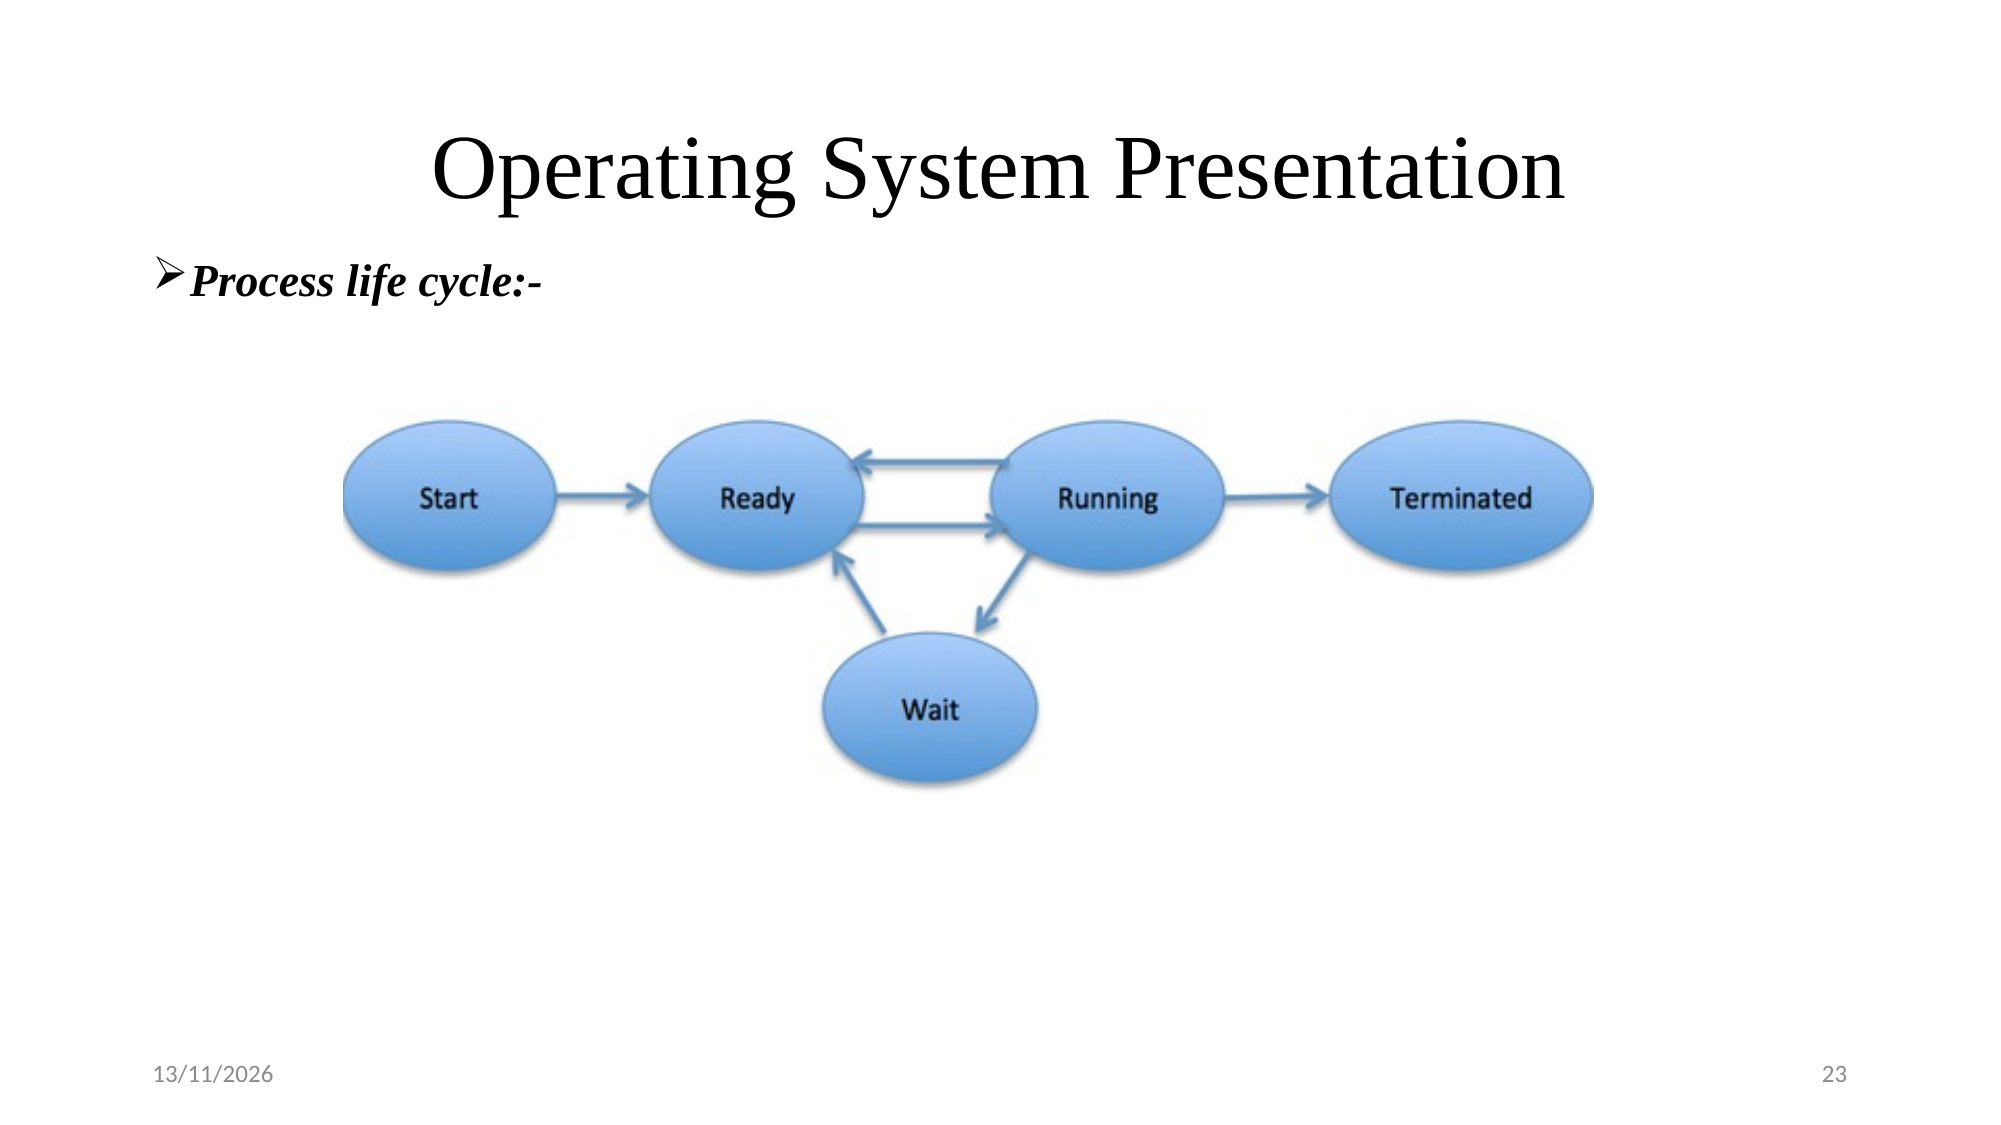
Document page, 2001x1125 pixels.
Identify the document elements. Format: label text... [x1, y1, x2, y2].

list Process life cycle:- [137, 249, 1863, 964]
picture [343, 374, 1594, 794]
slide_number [137, 1042, 588, 1103]
slide_number 23 [1412, 1042, 1863, 1103]
title Operating System Presentation [137, 59, 1863, 249]
